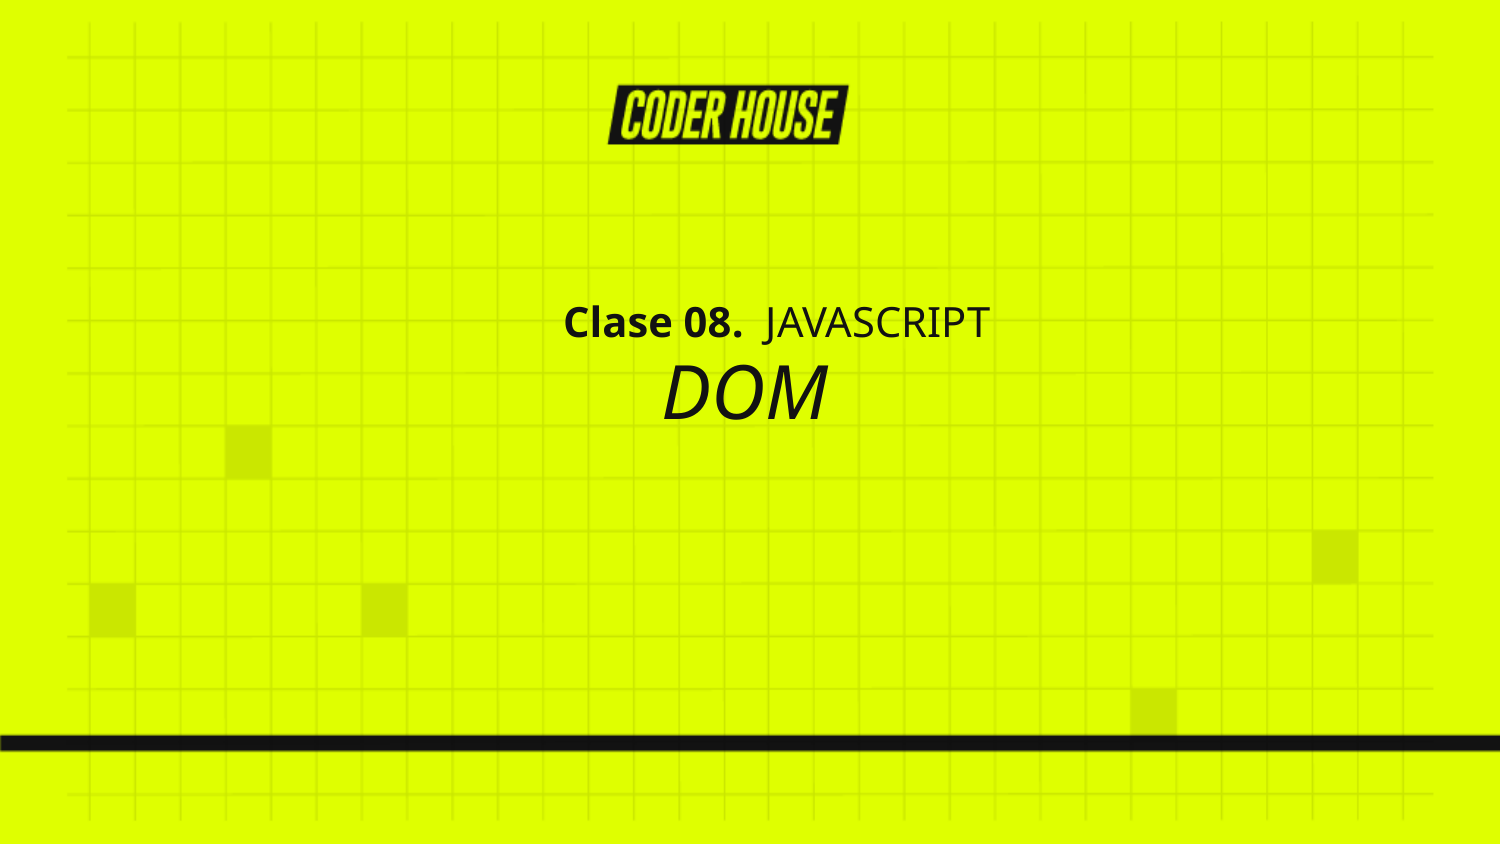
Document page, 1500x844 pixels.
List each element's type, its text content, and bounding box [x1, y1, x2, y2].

text_box Clase 08. JAVASCRIPT [267, 269, 1233, 348]
picture [0, 0, 1500, 844]
text_box DOM [331, 348, 1158, 434]
text_box [115, 718, 400, 797]
